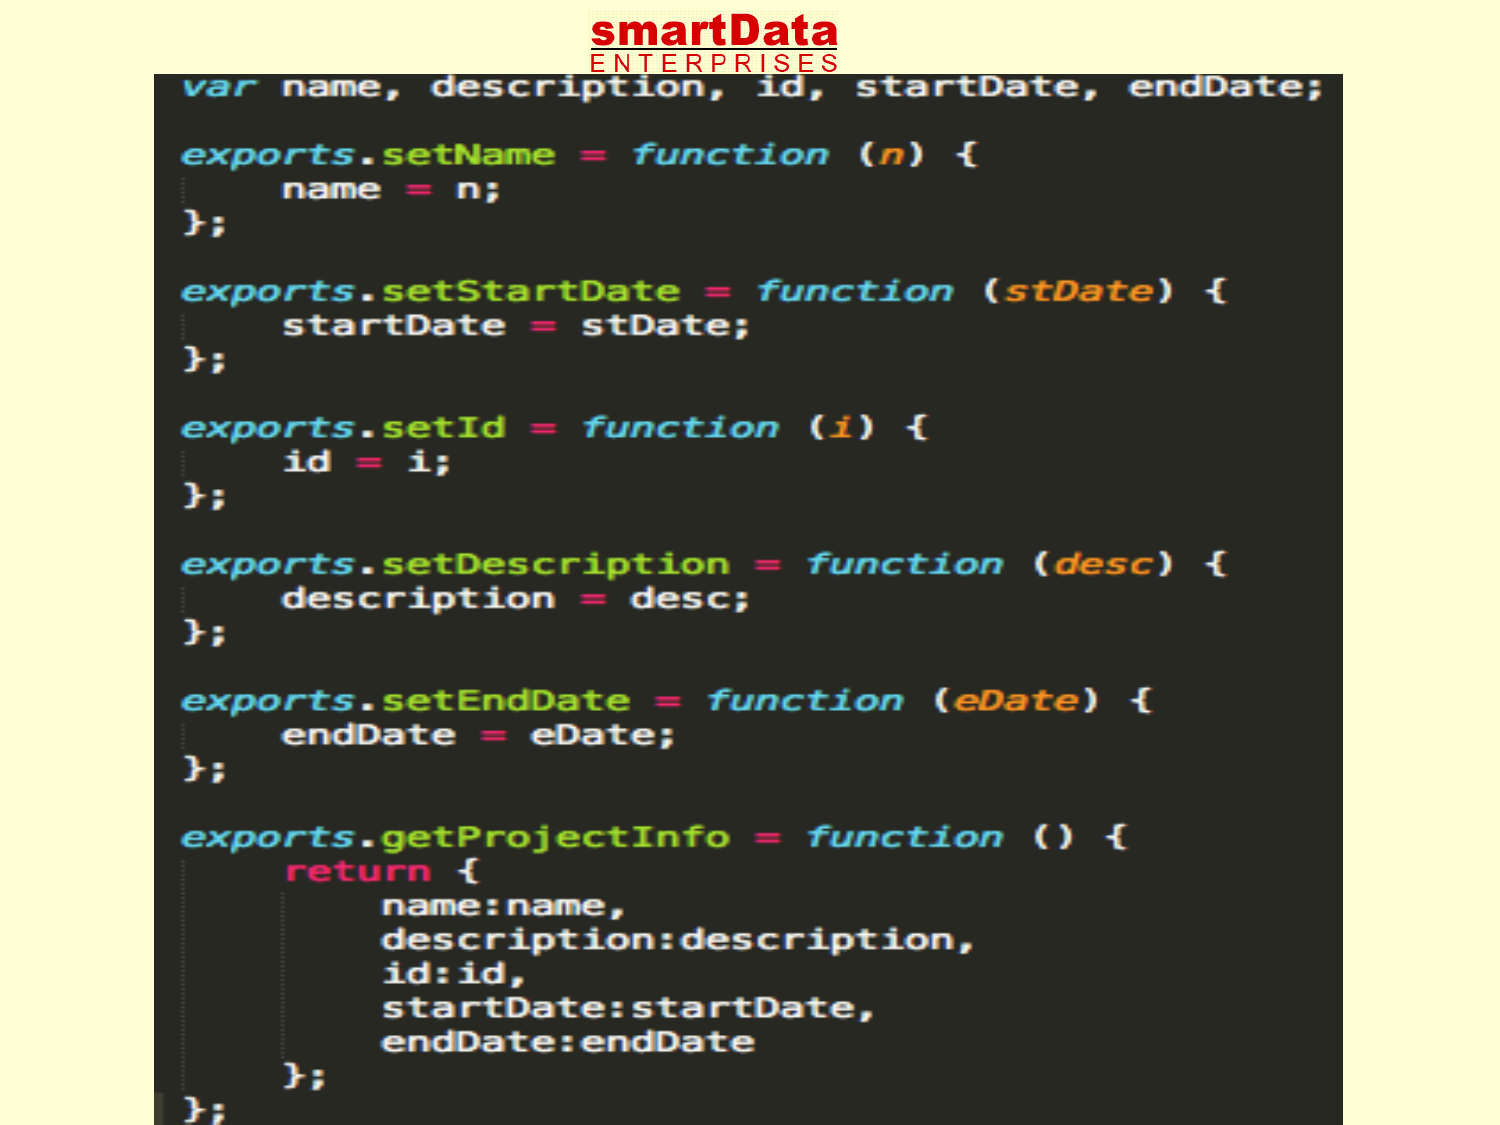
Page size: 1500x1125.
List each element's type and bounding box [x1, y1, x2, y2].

picture [586, 11, 838, 74]
list [74, 74, 1426, 1125]
